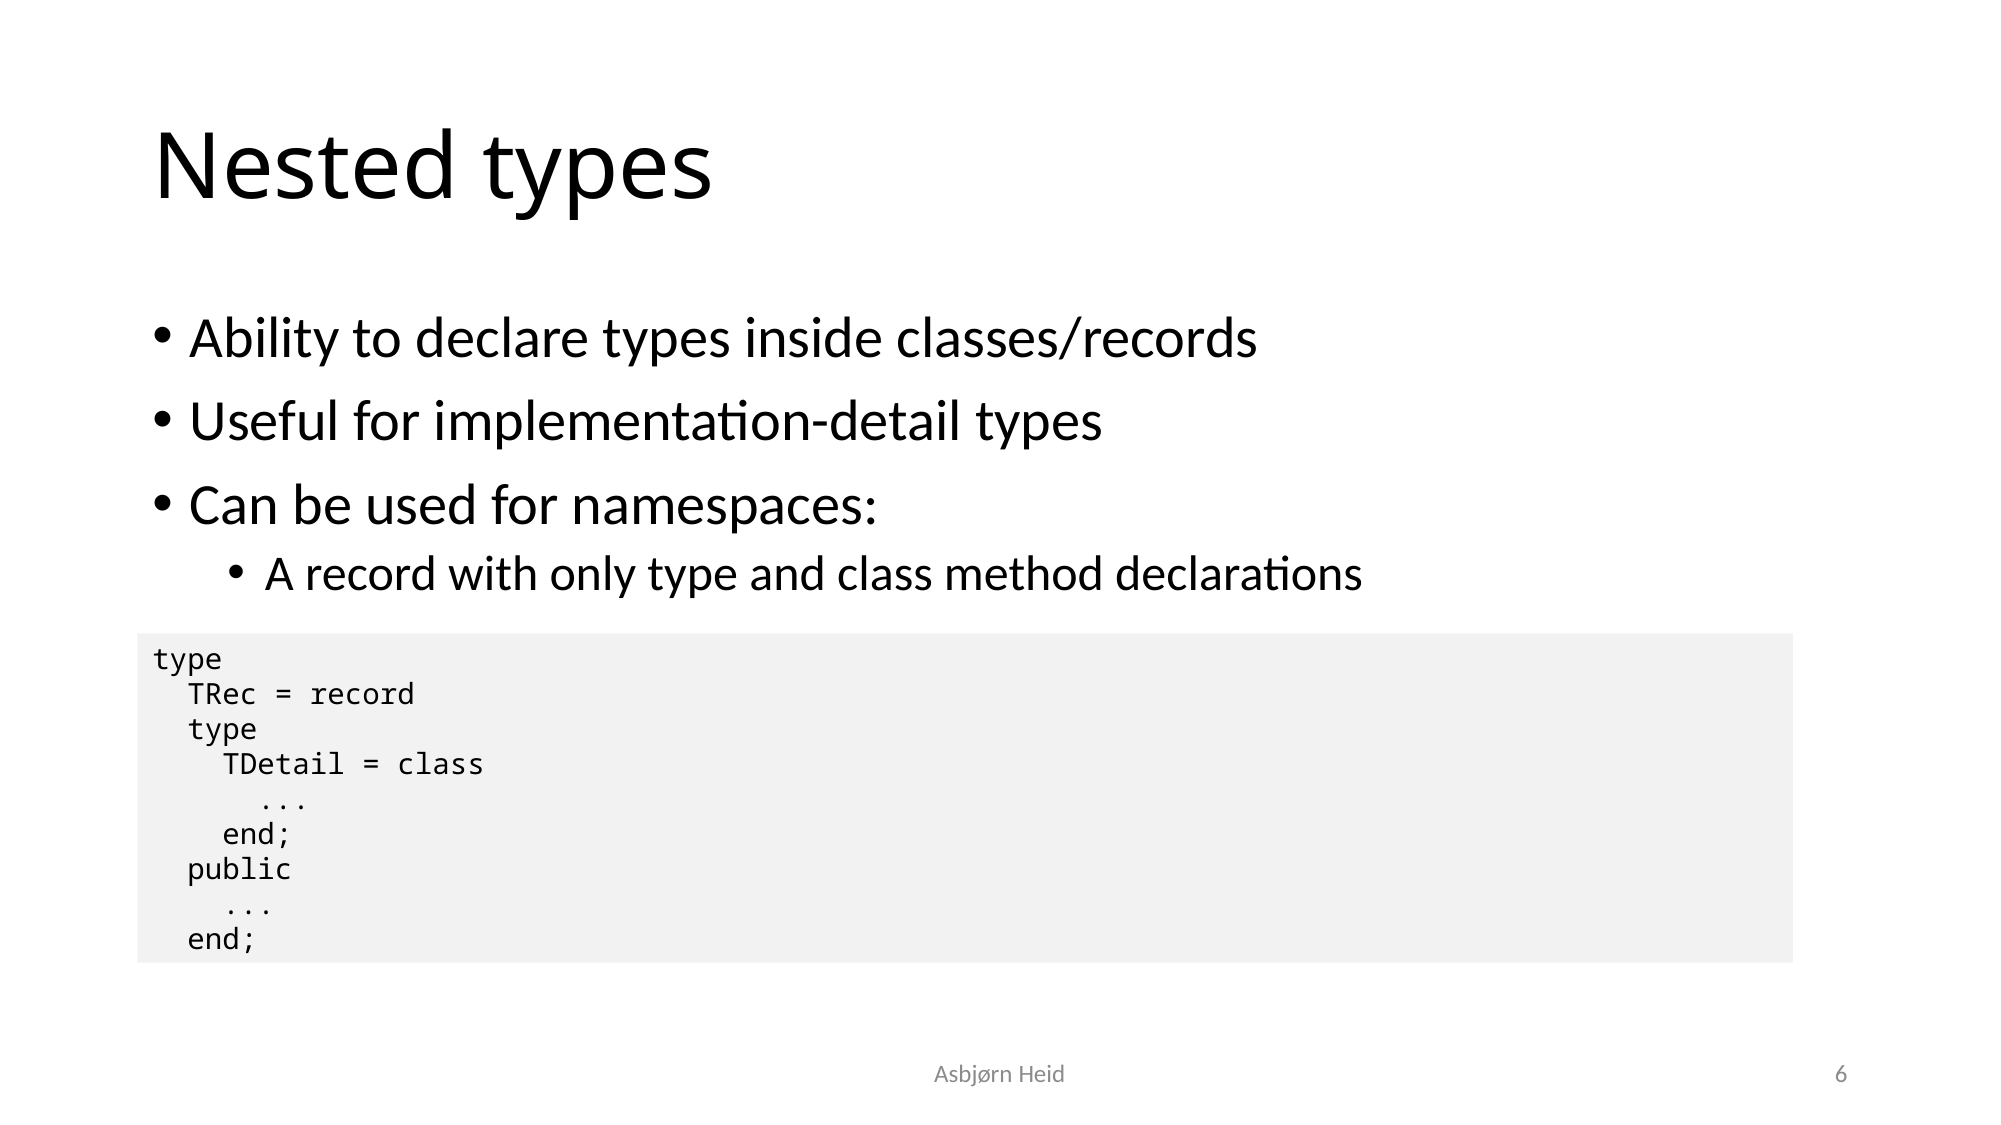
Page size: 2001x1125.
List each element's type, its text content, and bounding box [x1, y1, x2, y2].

slide_number 6 [1412, 1042, 1863, 1103]
text_box type TRec = record type TDetail = class ... end; public ... end; [137, 633, 1793, 963]
list Ability to declare types inside classes/records Useful for implementation-detail types Can be used for namespaces: A record with only type and class method declarations [137, 299, 1863, 1014]
title Nested types [137, 59, 1863, 278]
footer Asbjørn Heid [662, 1042, 1338, 1103]
